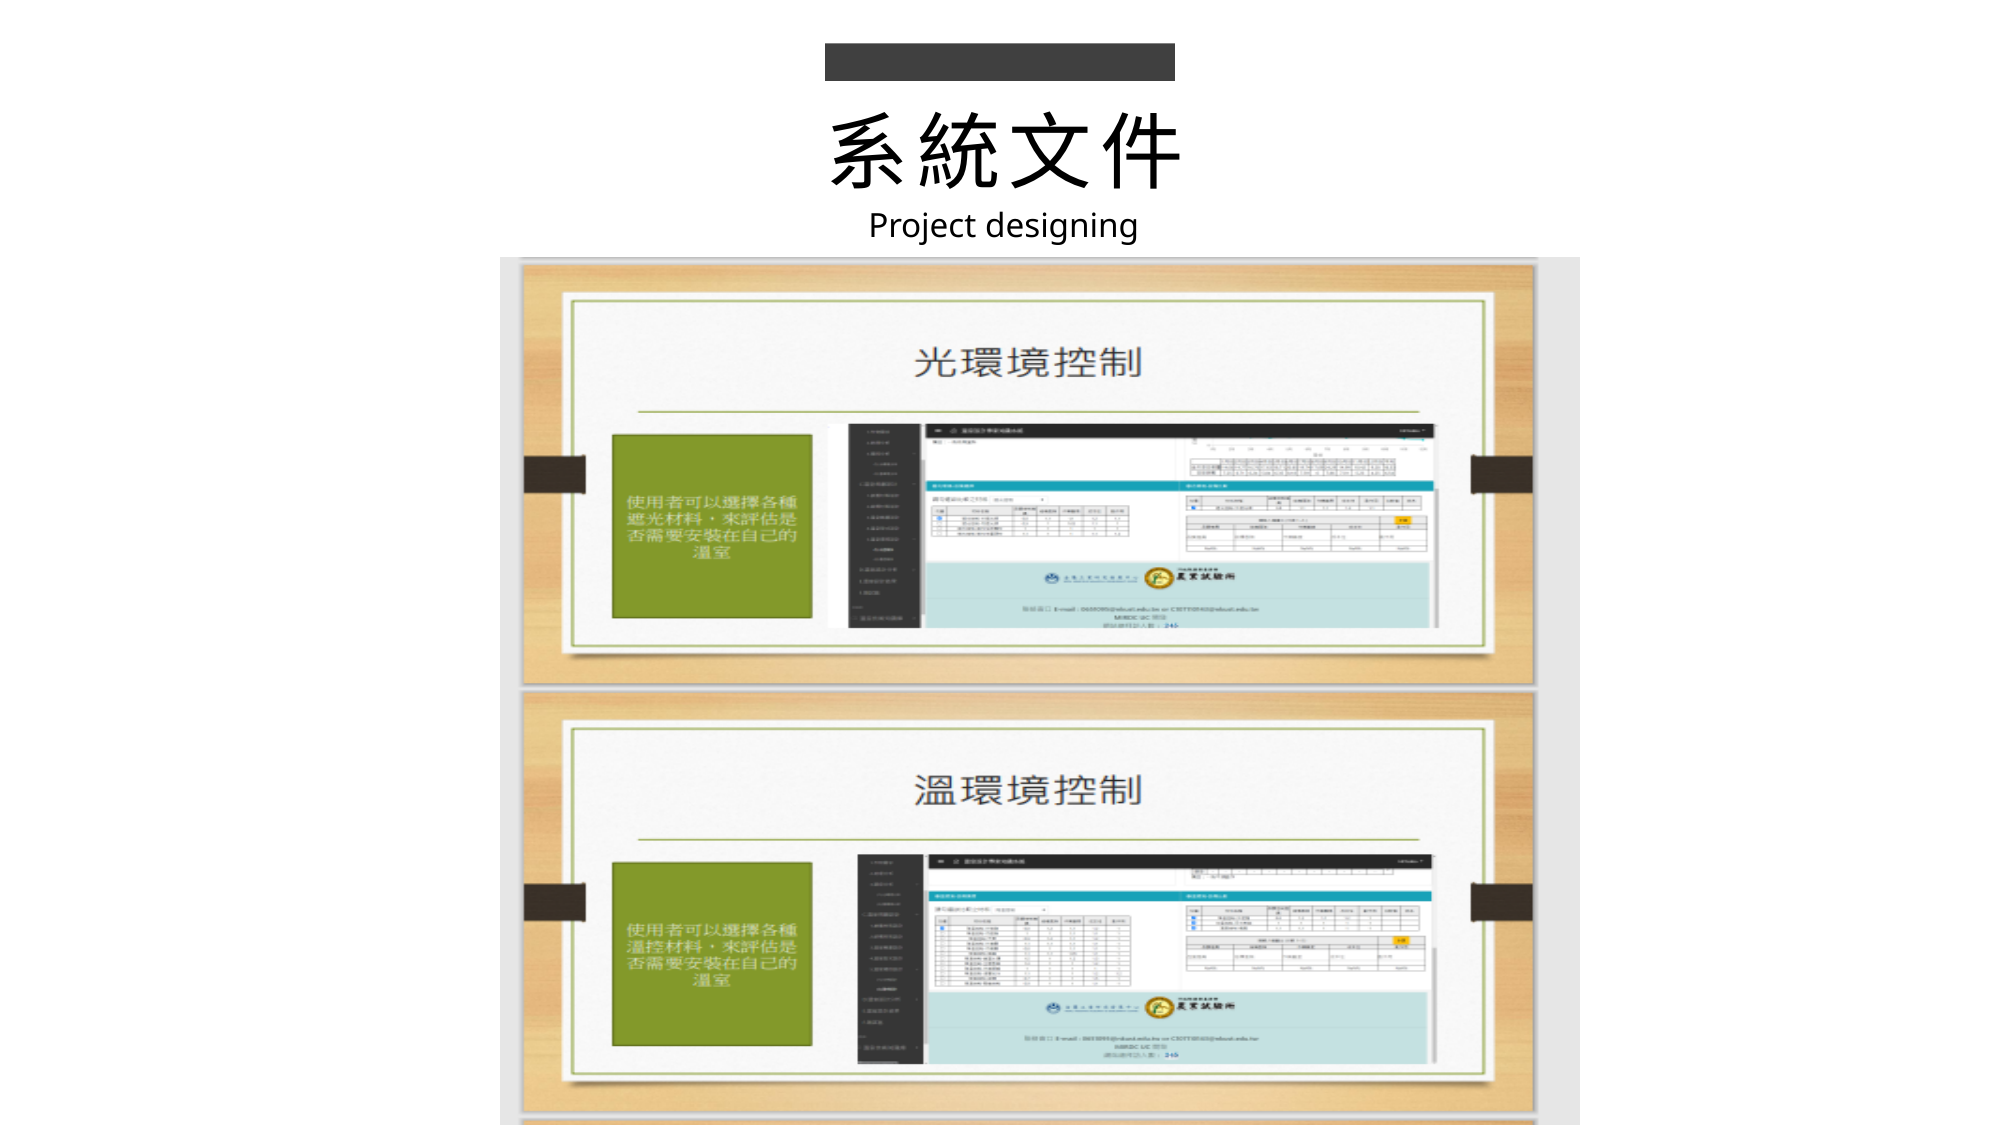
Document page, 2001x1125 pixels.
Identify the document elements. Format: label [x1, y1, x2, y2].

text_box [460, 91, 1655, 252]
picture [500, 257, 1580, 1125]
text_box [824, 42, 1176, 82]
